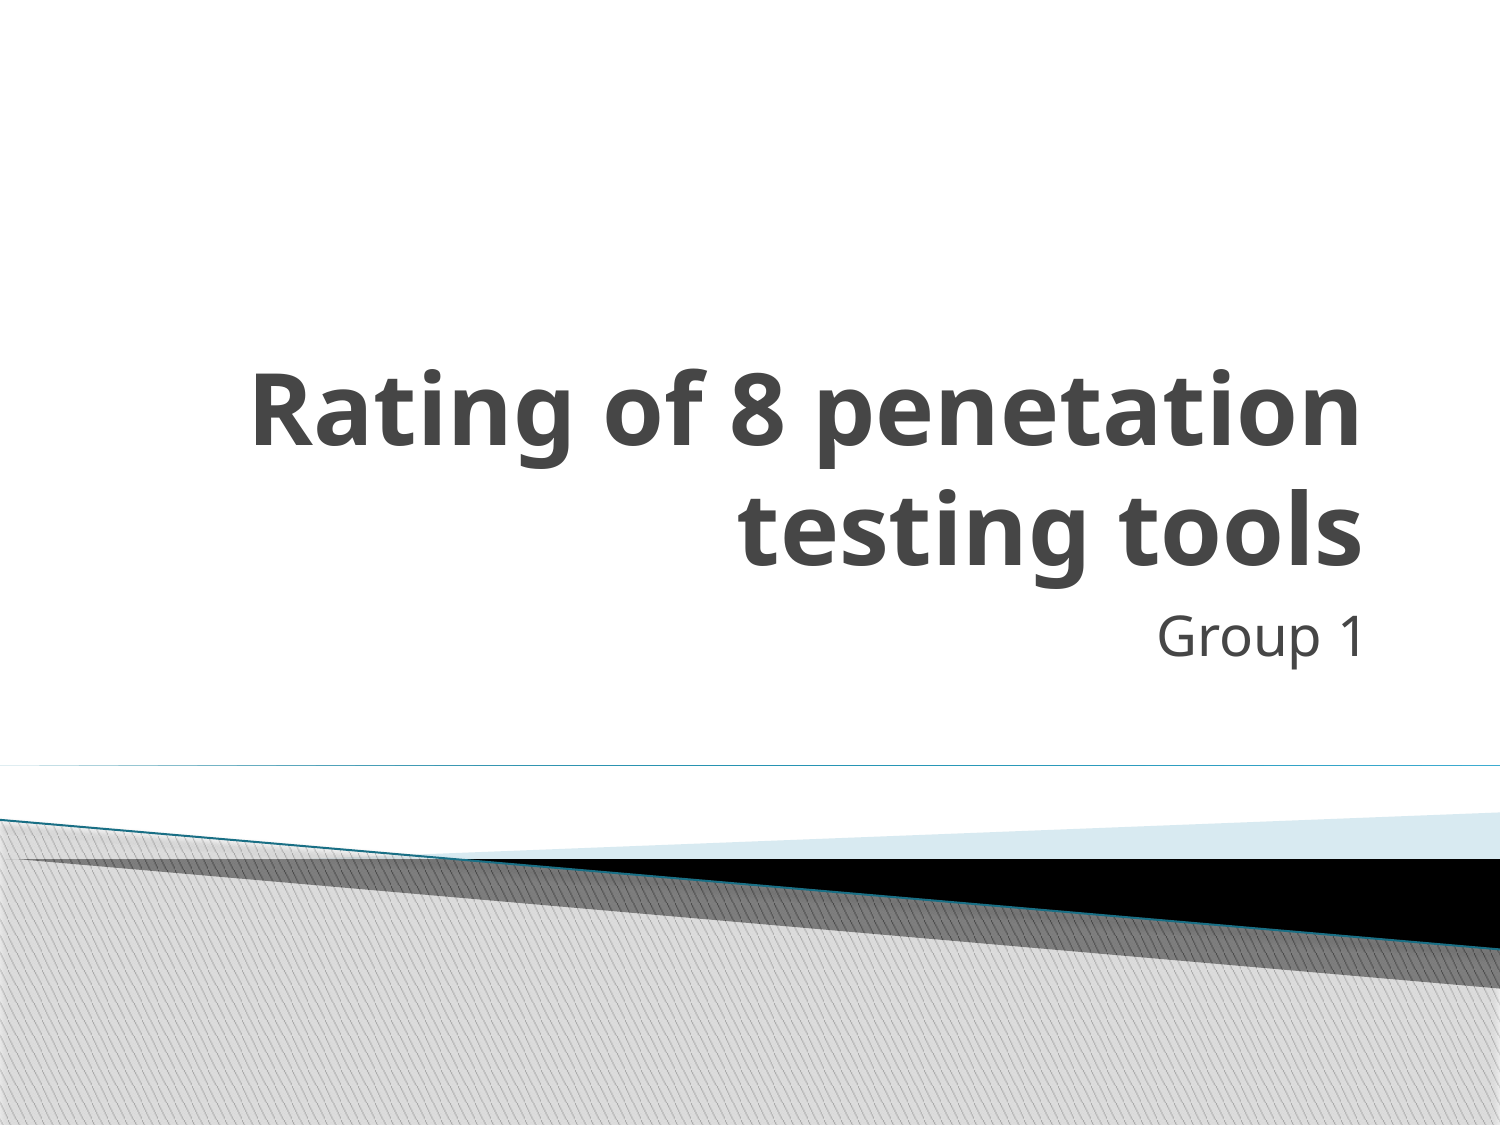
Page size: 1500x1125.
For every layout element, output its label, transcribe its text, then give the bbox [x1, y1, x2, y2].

picture [5, 859, 1500, 989]
subtitle Group 1 [112, 592, 1388, 790]
title Rating of 8 penetation testing tools [105, 292, 1381, 594]
